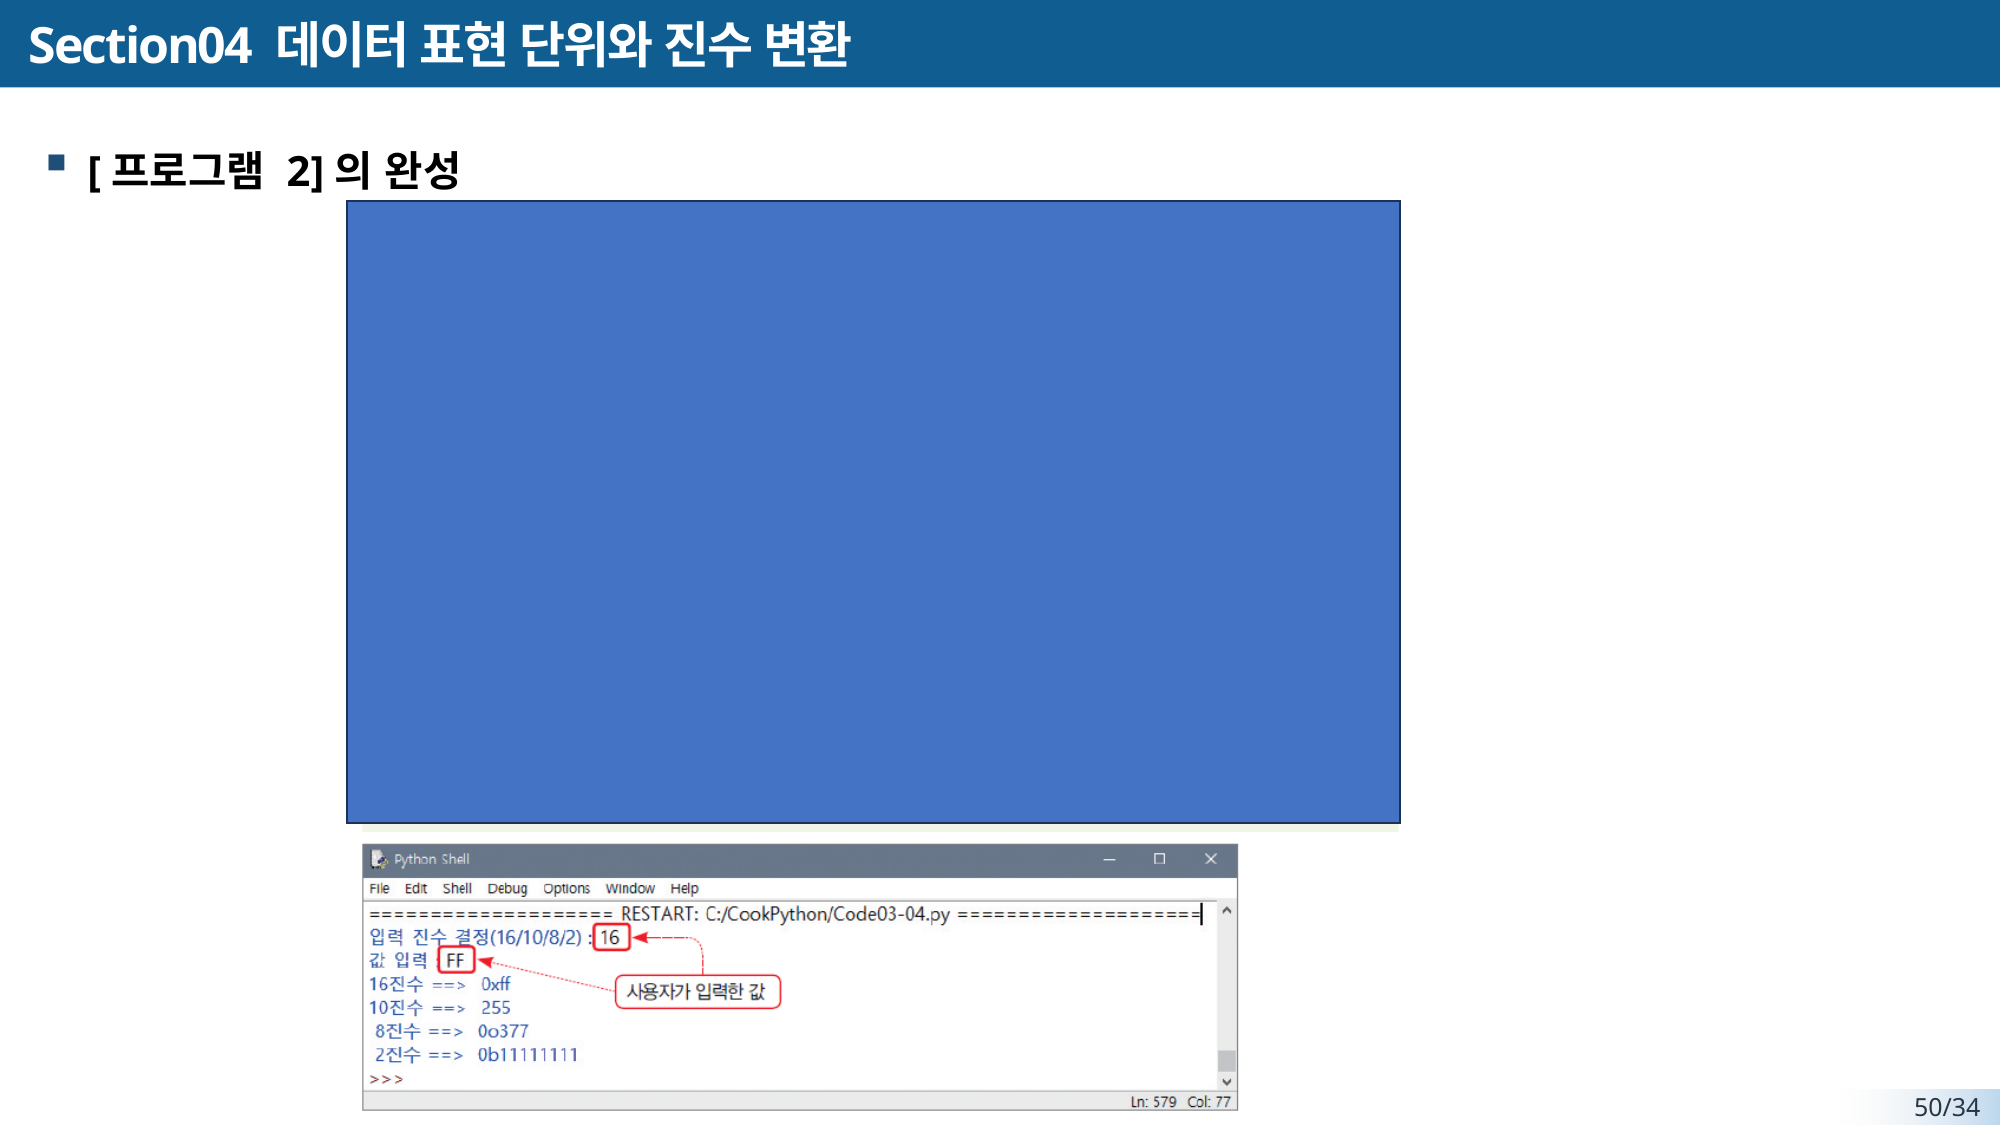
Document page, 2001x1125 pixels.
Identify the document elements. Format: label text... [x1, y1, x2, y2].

list [프로그램 2]의 완성 [13, 126, 1975, 1057]
title Section04 데이터 표현 단위와 진수 변환 [13, 8, 1717, 87]
picture [346, 200, 1420, 1125]
